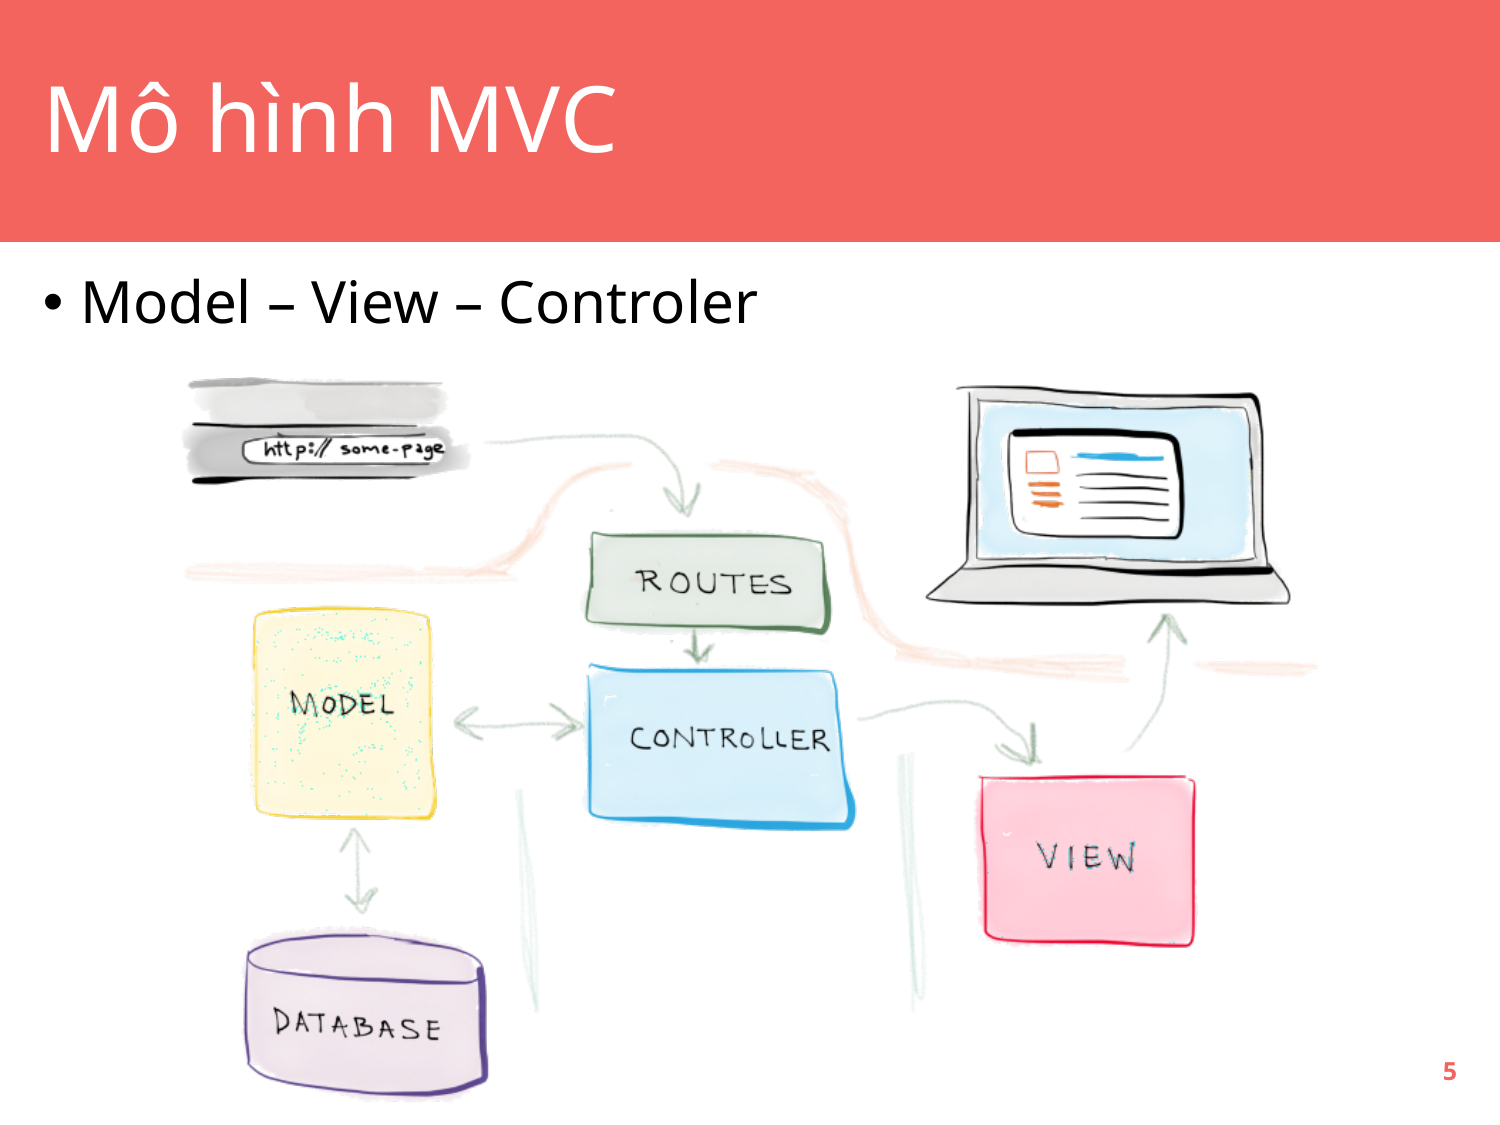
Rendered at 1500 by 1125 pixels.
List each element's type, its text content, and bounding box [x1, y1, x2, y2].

title Mô hình MVC [27, 40, 1473, 206]
list Model – View – Controler [27, 265, 1473, 1014]
picture [181, 377, 1319, 1103]
slide_number 5 [1319, 1042, 1473, 1103]
